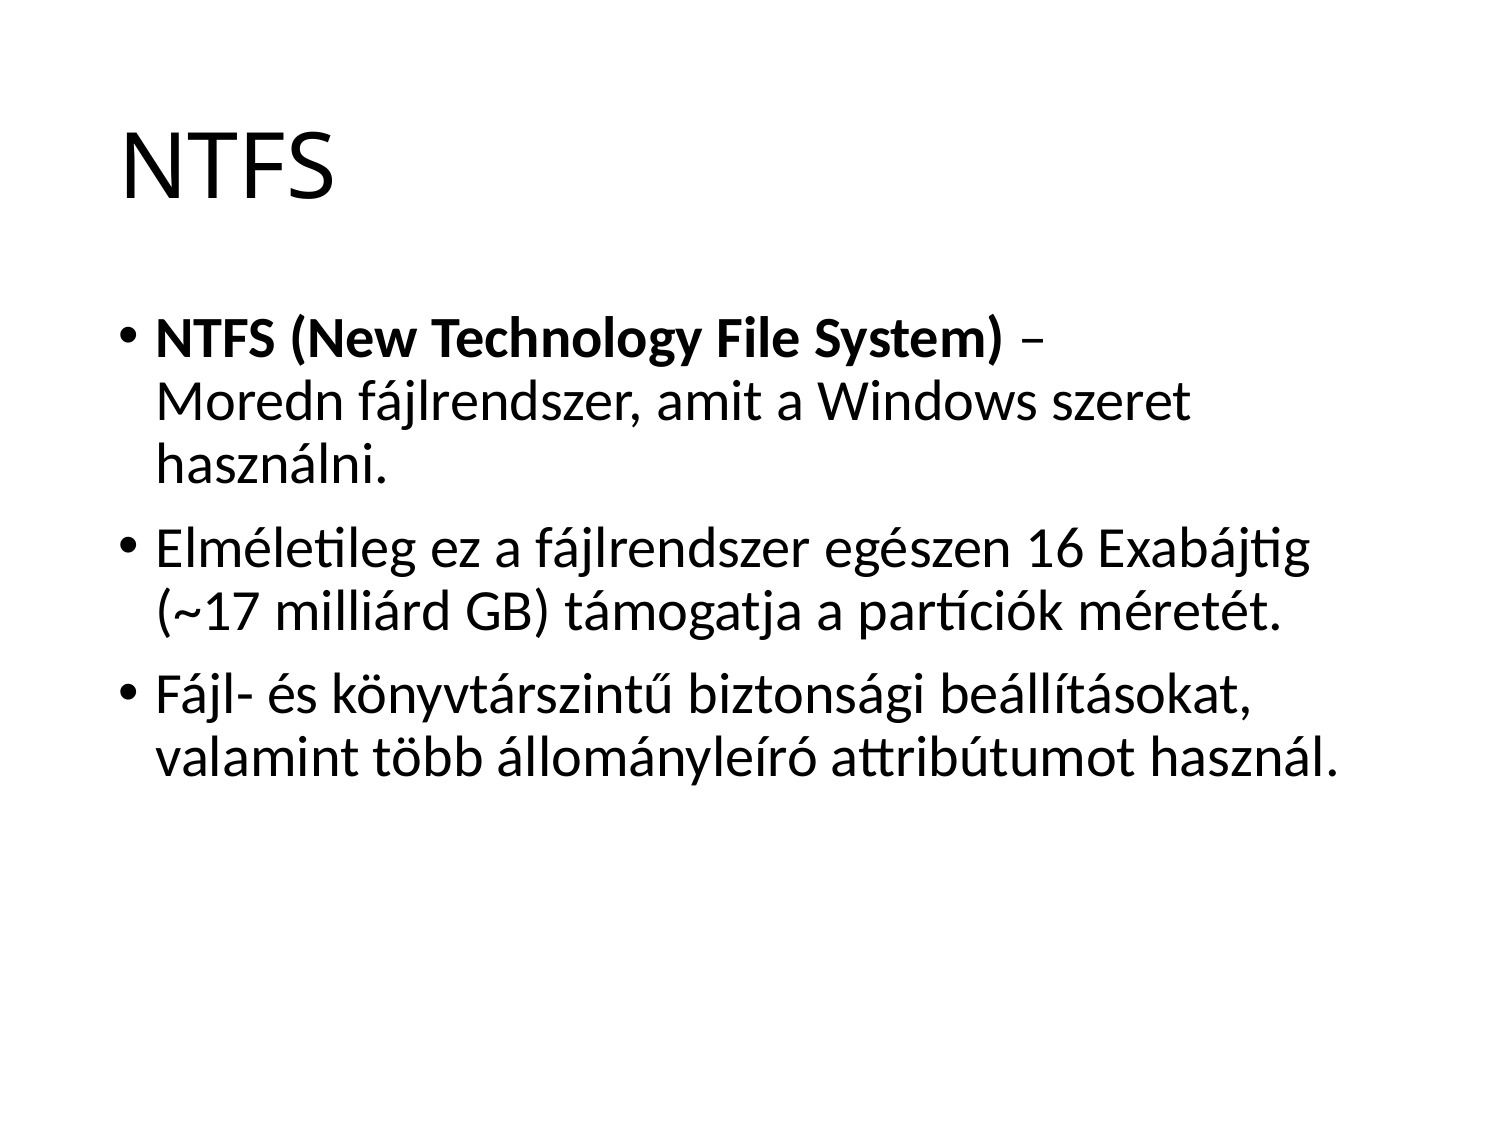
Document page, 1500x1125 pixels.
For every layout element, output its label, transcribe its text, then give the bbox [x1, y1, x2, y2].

title NTFS [103, 59, 1397, 278]
list NTFS (New Technology File System) – Moredn fájlrendszer, amit a Windows szeret használni. Elméletileg ez a fájlrendszer egészen 16 Exabájtig (~17 milliárd GB) támogatja a partíciók méretét. Fájl- és könyvtárszintű biztonsági beállításokat, valamint több állományleíró attribútumot használ. [103, 299, 1397, 1014]
